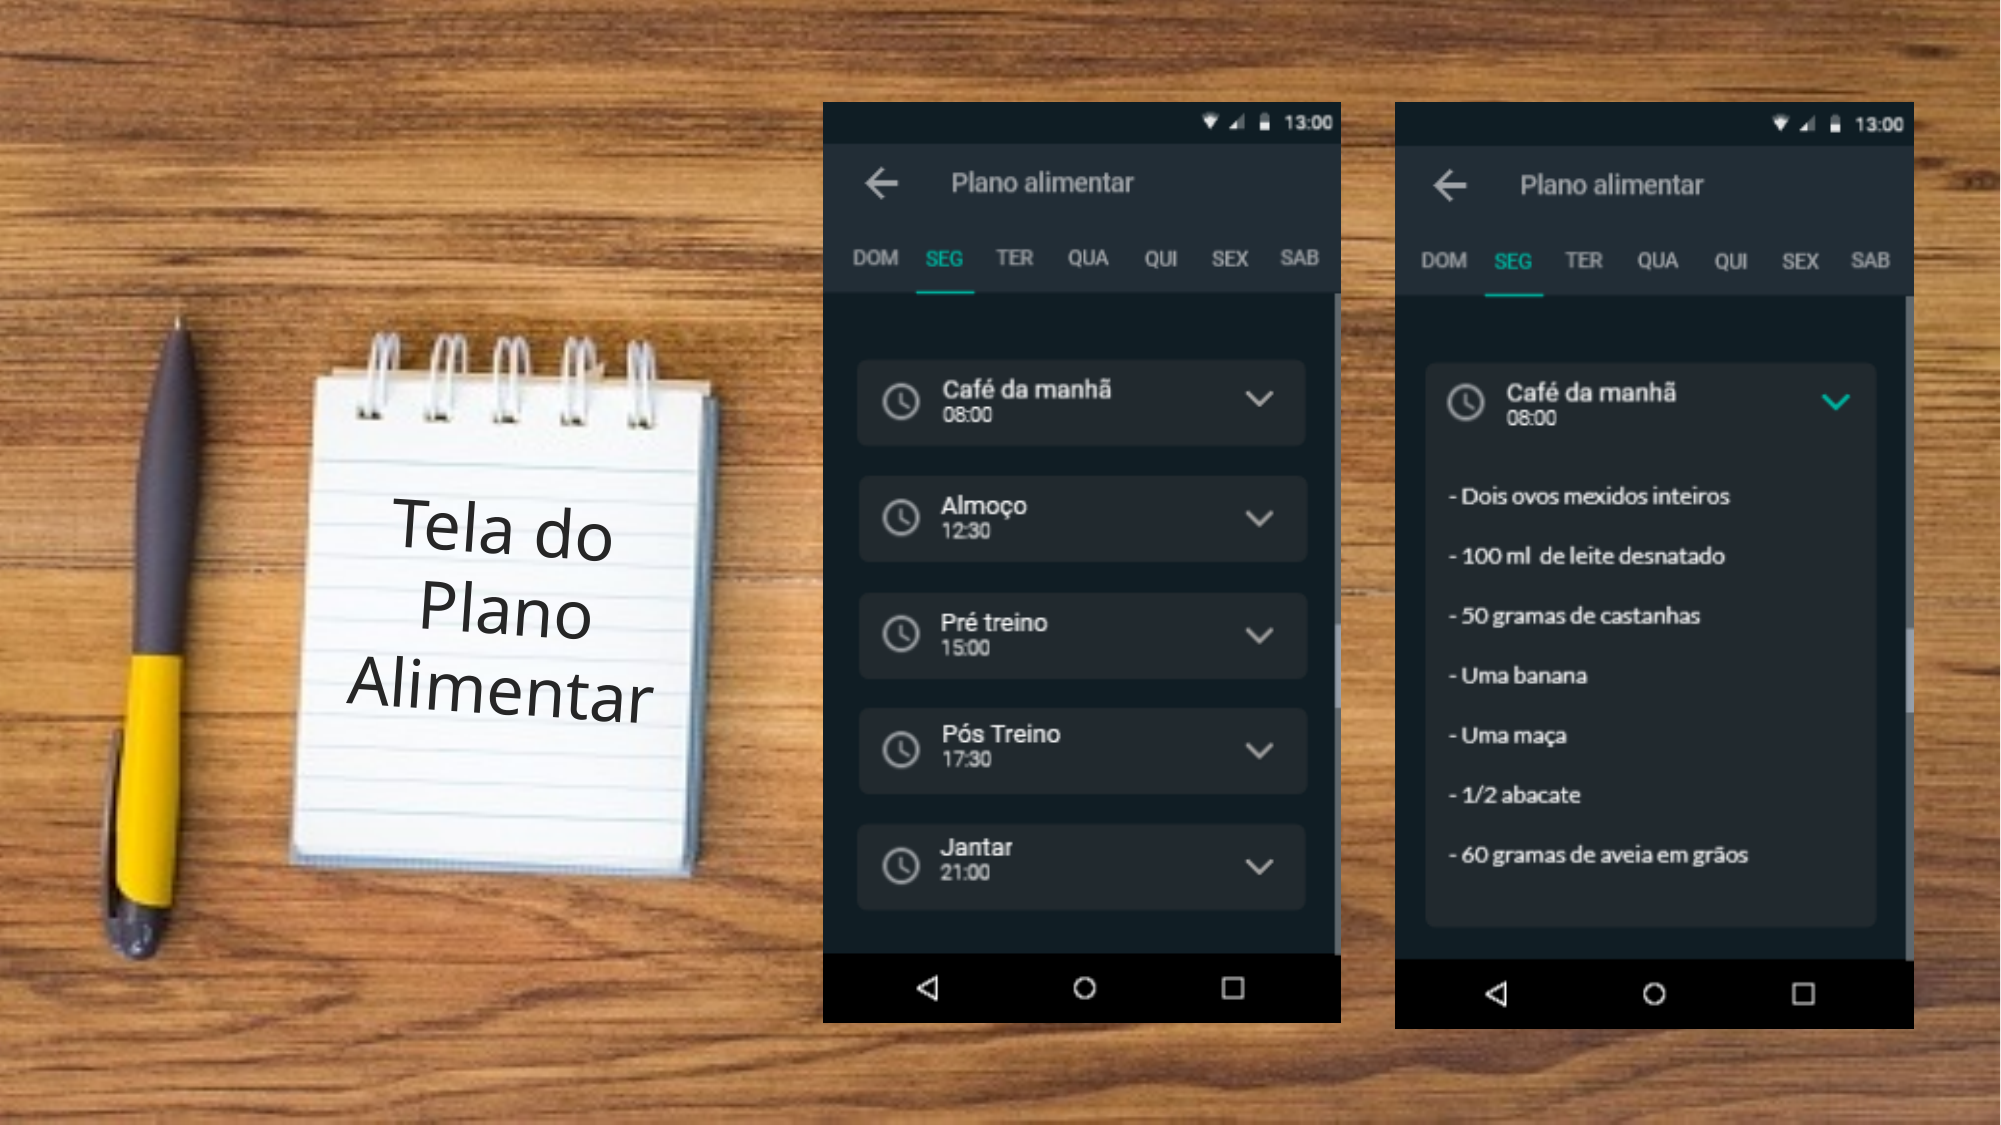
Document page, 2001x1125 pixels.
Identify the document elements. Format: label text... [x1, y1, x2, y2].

picture [0, 0, 2001, 1125]
text_box Tela do Plano Alimentar [328, 469, 686, 747]
